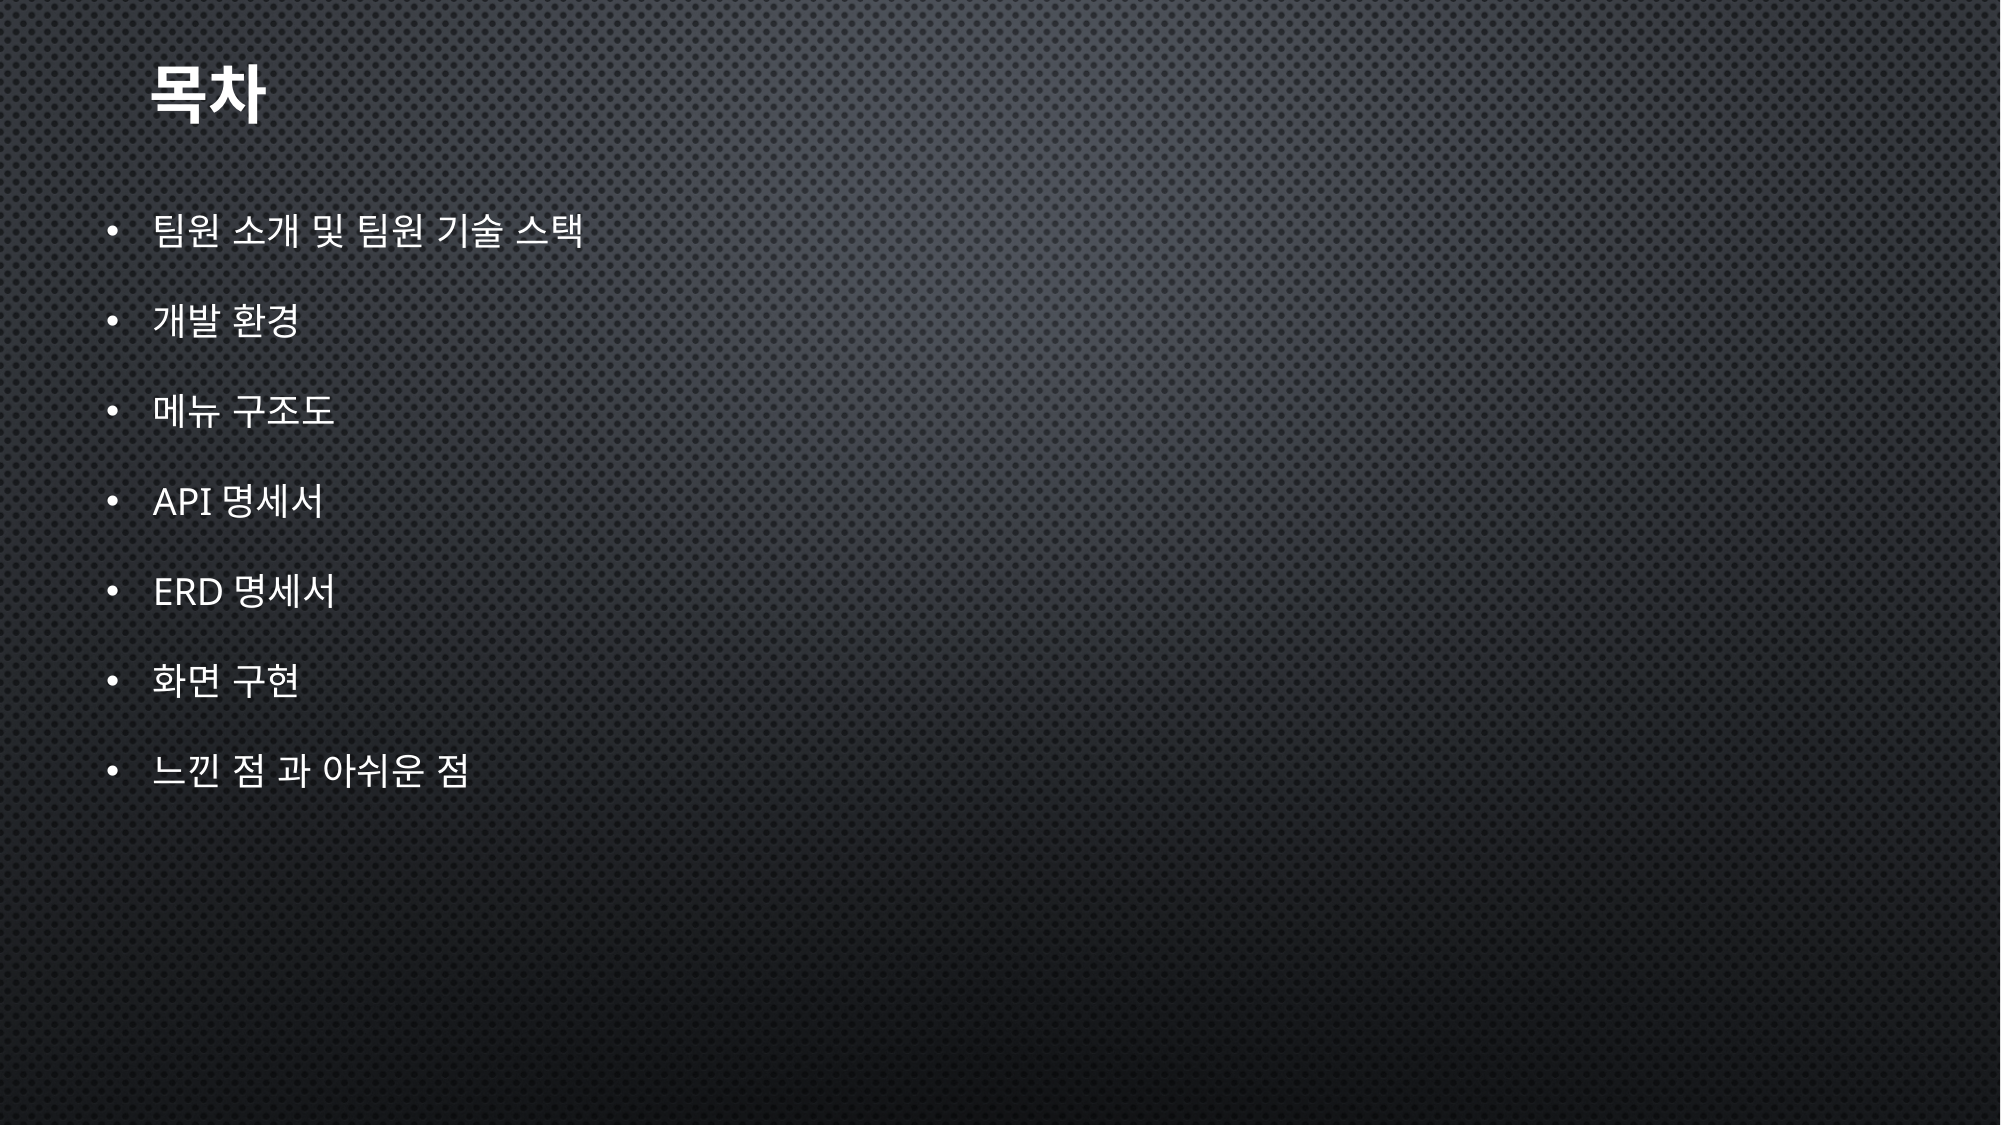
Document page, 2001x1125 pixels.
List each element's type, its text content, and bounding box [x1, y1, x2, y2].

title 목차 [91, 46, 326, 201]
text_box 팀원 소개 및 팀원 기술 스택 개발 환경 메뉴 구조도 API명세서 ERD명세서 화면 구현 느낀 점 과 아쉬운 점 [91, 201, 1926, 1026]
